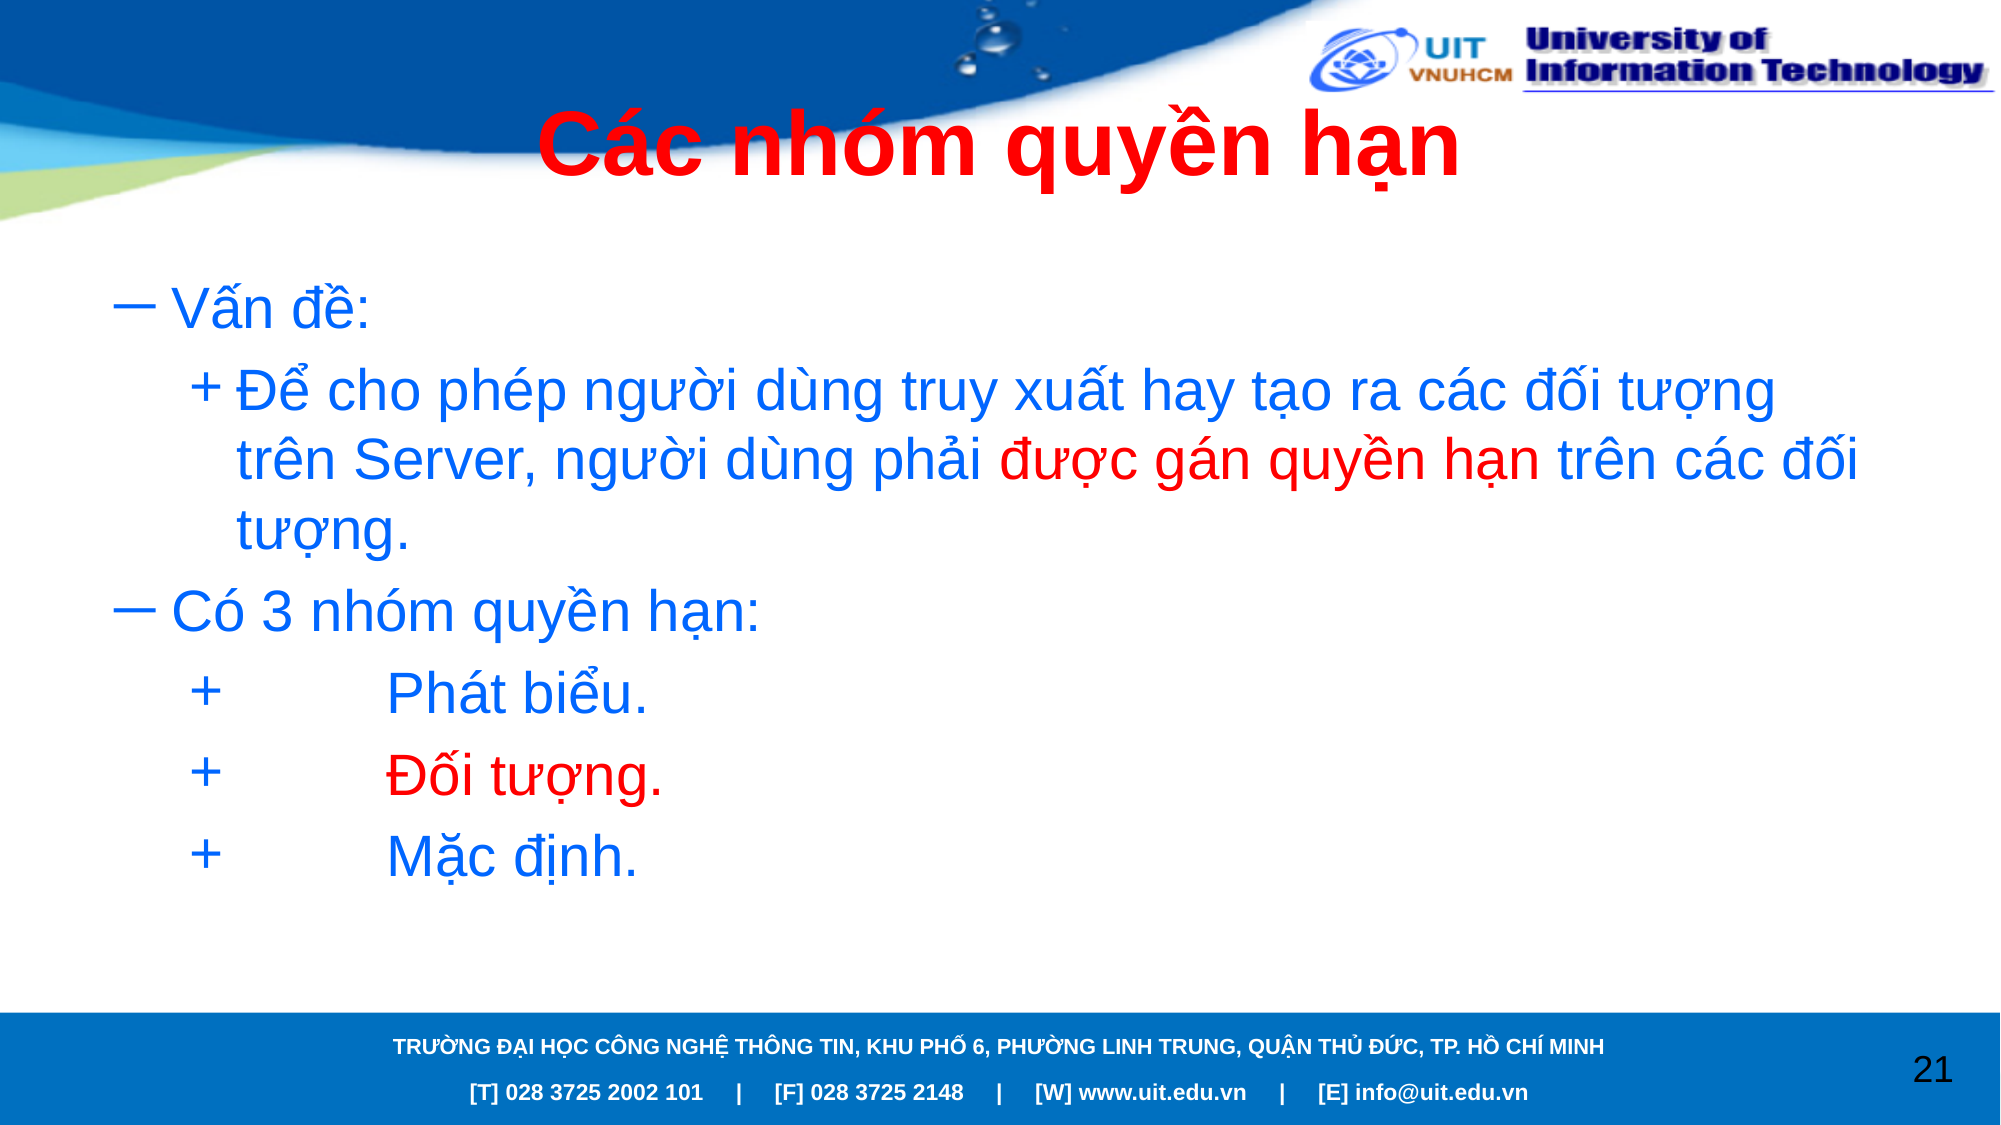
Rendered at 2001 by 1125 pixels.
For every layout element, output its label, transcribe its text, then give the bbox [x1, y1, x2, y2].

picture [0, 0, 2001, 1125]
title Các nhóm quyền hạn [99, 45, 1900, 233]
list Vấn đề: Để cho phép người dùng truy xuất hay tạo ra các đối tượng trên Server, người dùng phải được gán quyền hạn trên các đối tượng. Có 3 nhóm quyền hạn: Phát biểu. Đối tượng. Mặc định. [99, 262, 1900, 1005]
